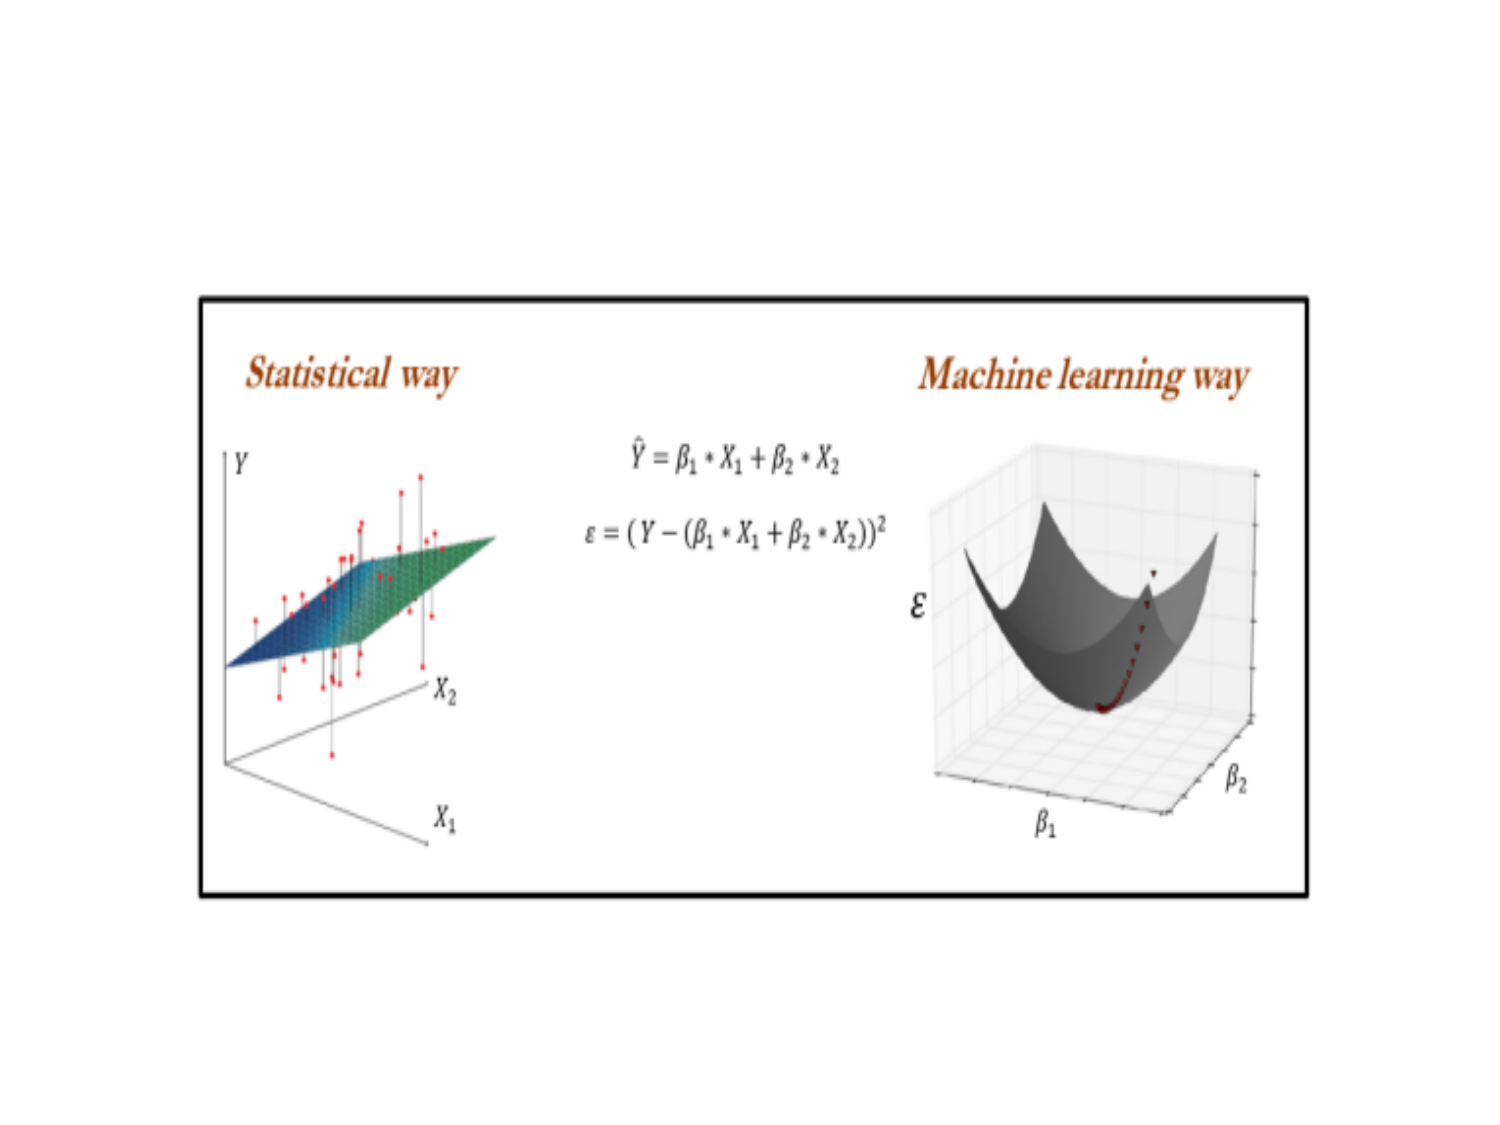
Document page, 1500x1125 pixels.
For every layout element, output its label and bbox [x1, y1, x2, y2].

list [174, 274, 1326, 913]
